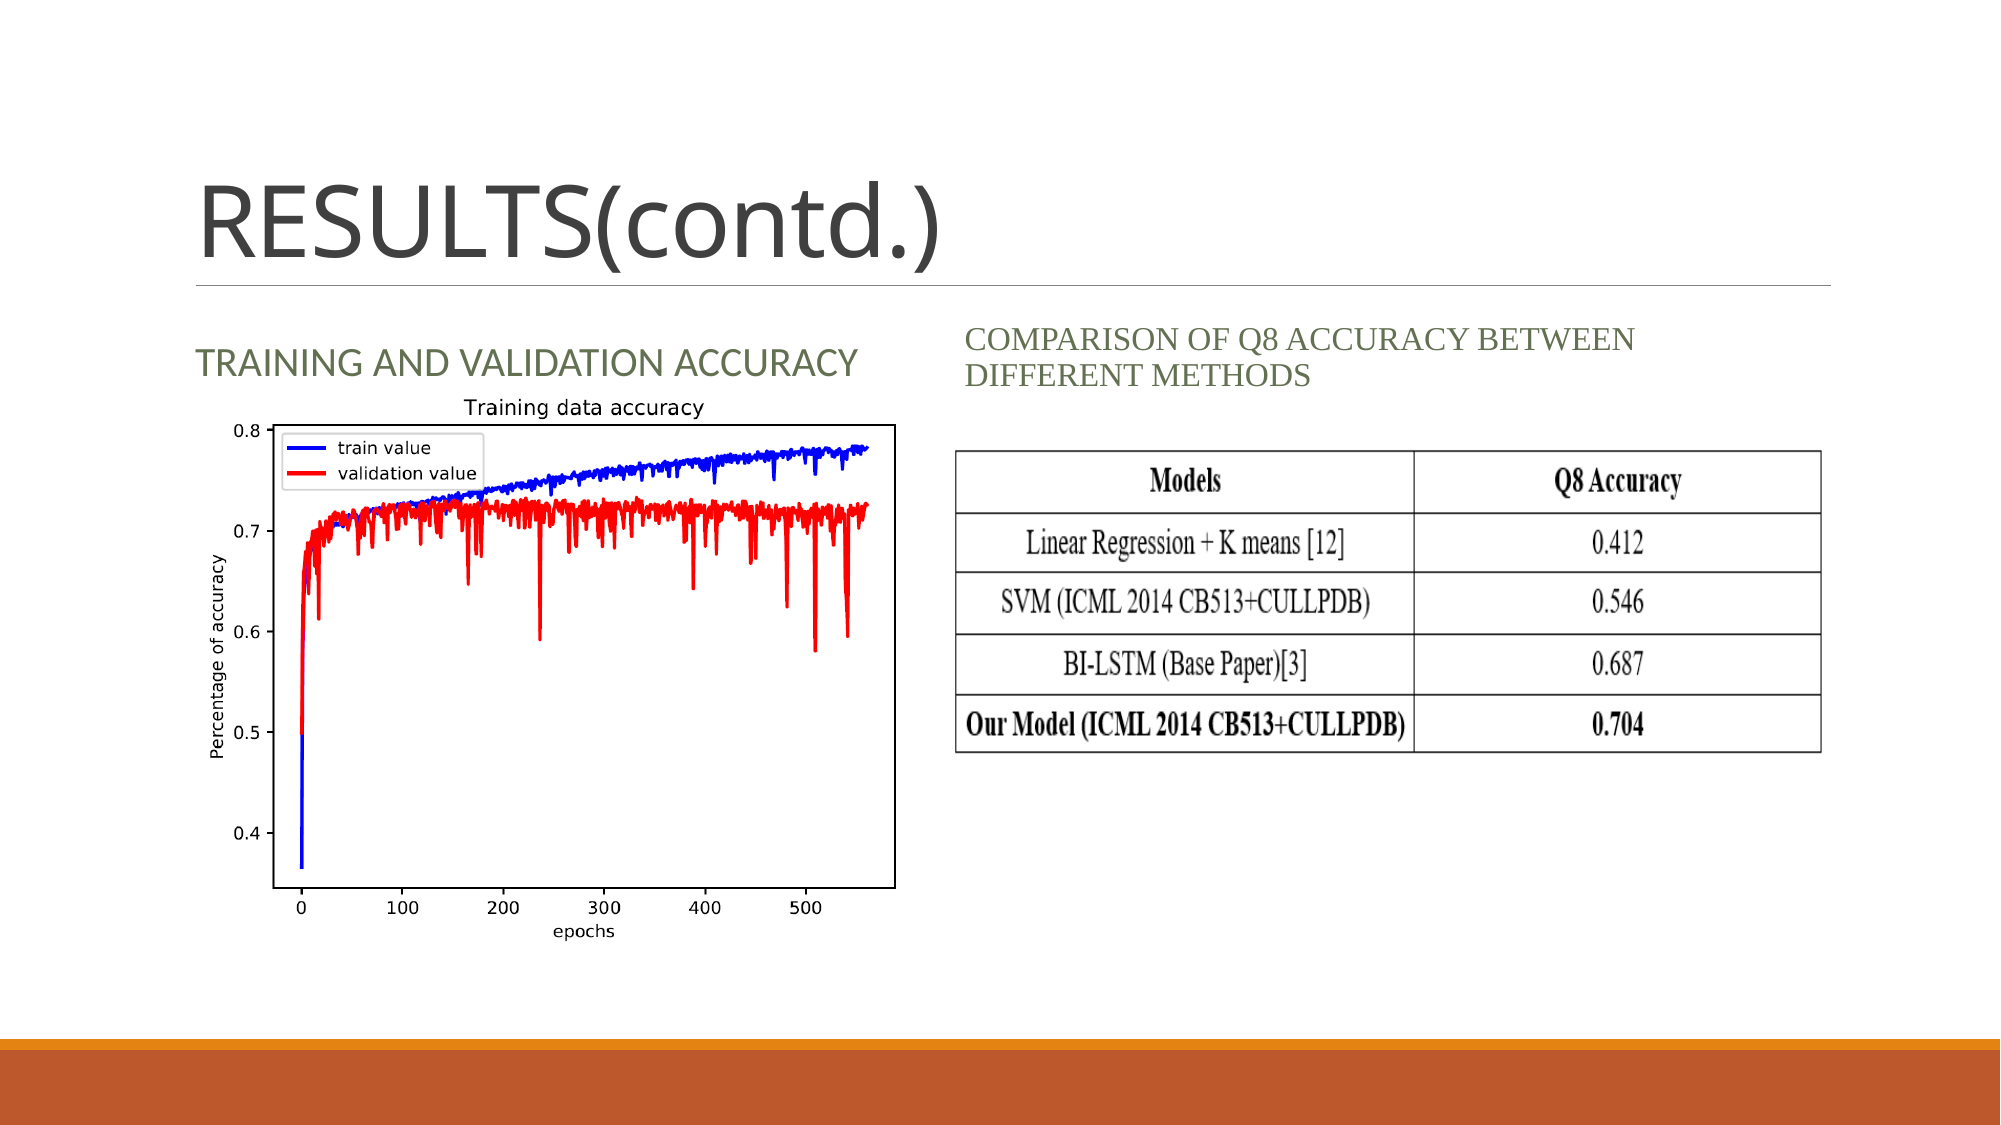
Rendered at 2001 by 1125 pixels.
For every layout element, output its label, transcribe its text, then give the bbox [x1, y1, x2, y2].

list Training and validation accuracy [180, 302, 990, 424]
title RESULTS(contd.) [180, 47, 1830, 285]
list Comparison of Q8 accuracy between Different methods [949, 302, 1830, 414]
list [198, 393, 926, 949]
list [949, 440, 1831, 767]
